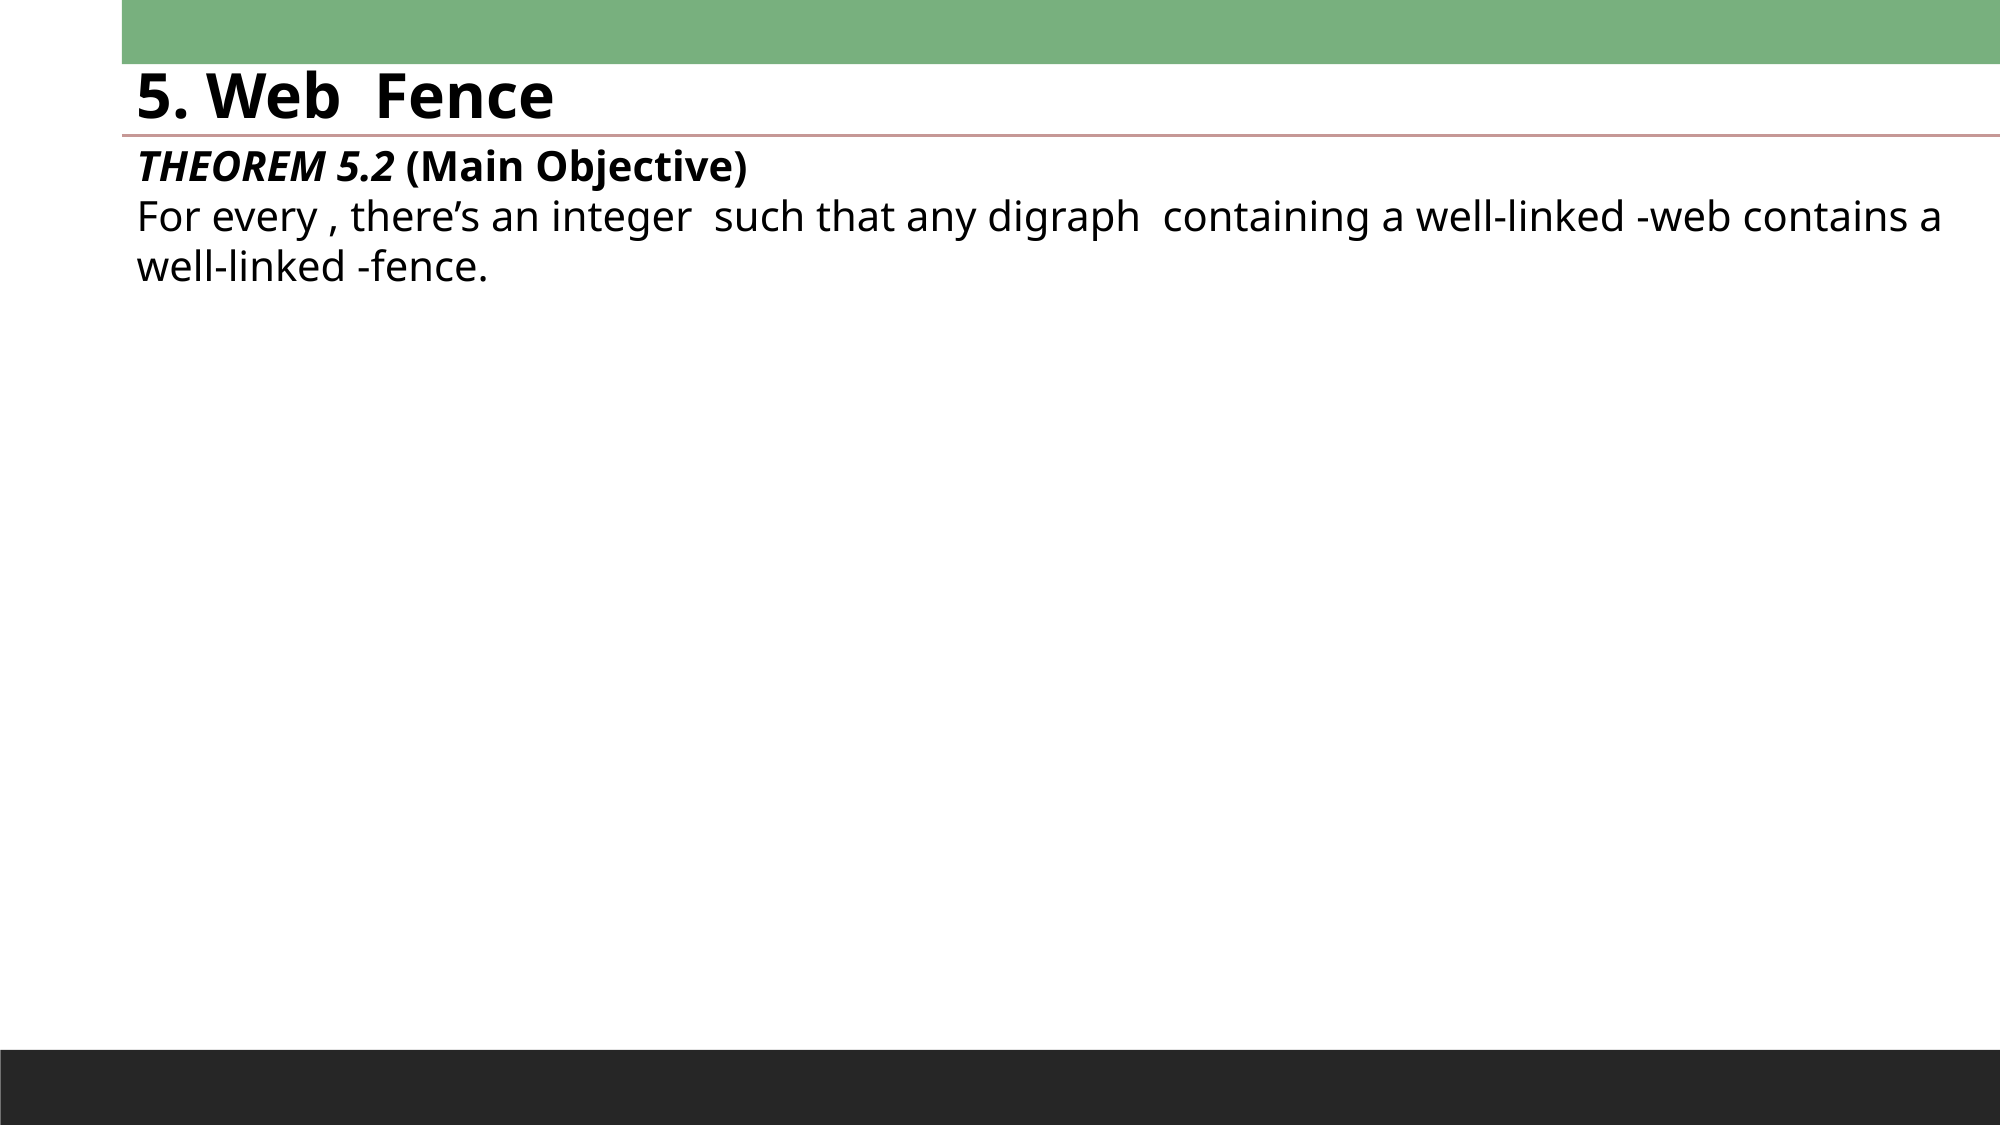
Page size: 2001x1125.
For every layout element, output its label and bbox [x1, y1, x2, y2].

text_box [121, 0, 2000, 65]
